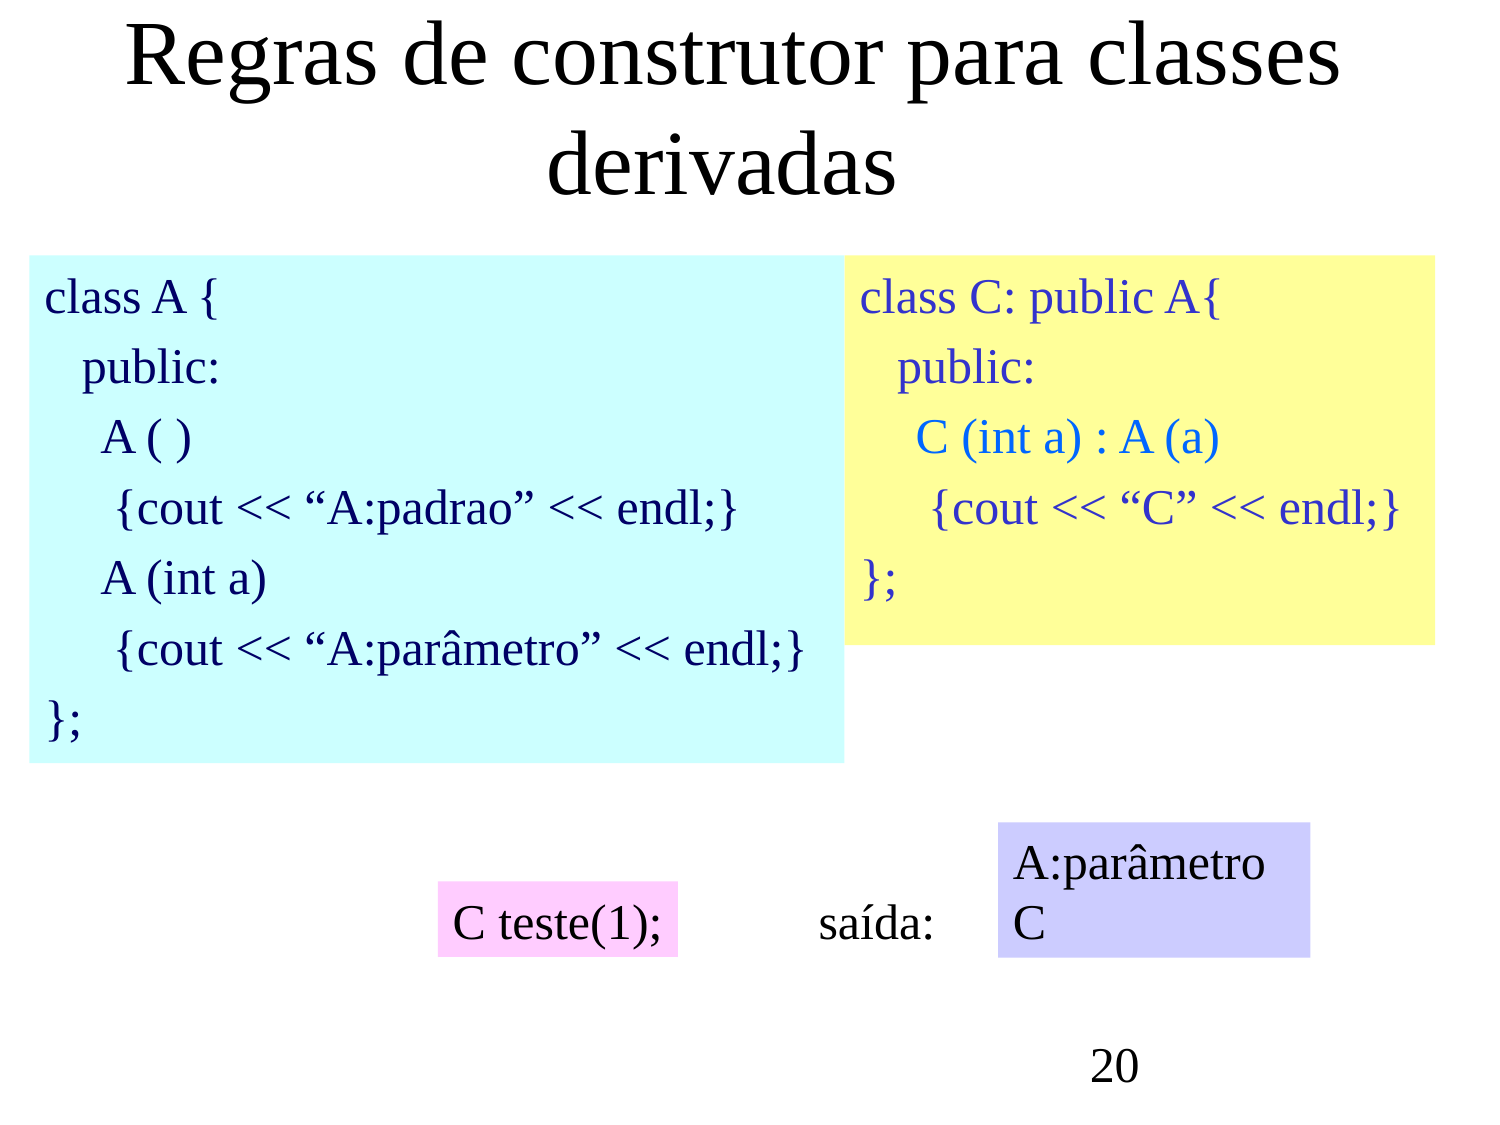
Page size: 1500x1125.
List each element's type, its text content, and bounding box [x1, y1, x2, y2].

text_box C teste(1); [437, 881, 678, 957]
text_box saída: [803, 881, 951, 957]
title Regras de construtor para classes derivadas [0, 42, 1469, 220]
text_box A:parâmetro C [998, 822, 1311, 958]
text_box class C: public A{ public: C (int a) : A (a) {cout << “C” << endl;} }; [844, 255, 1436, 646]
slide_number 20 [1074, 1025, 1388, 1100]
text_box class A { public: A ( ) {cout << “A:padrao” << endl;} A (int a) {cout << “A:parâmetro” << endl;} }; [29, 255, 845, 764]
